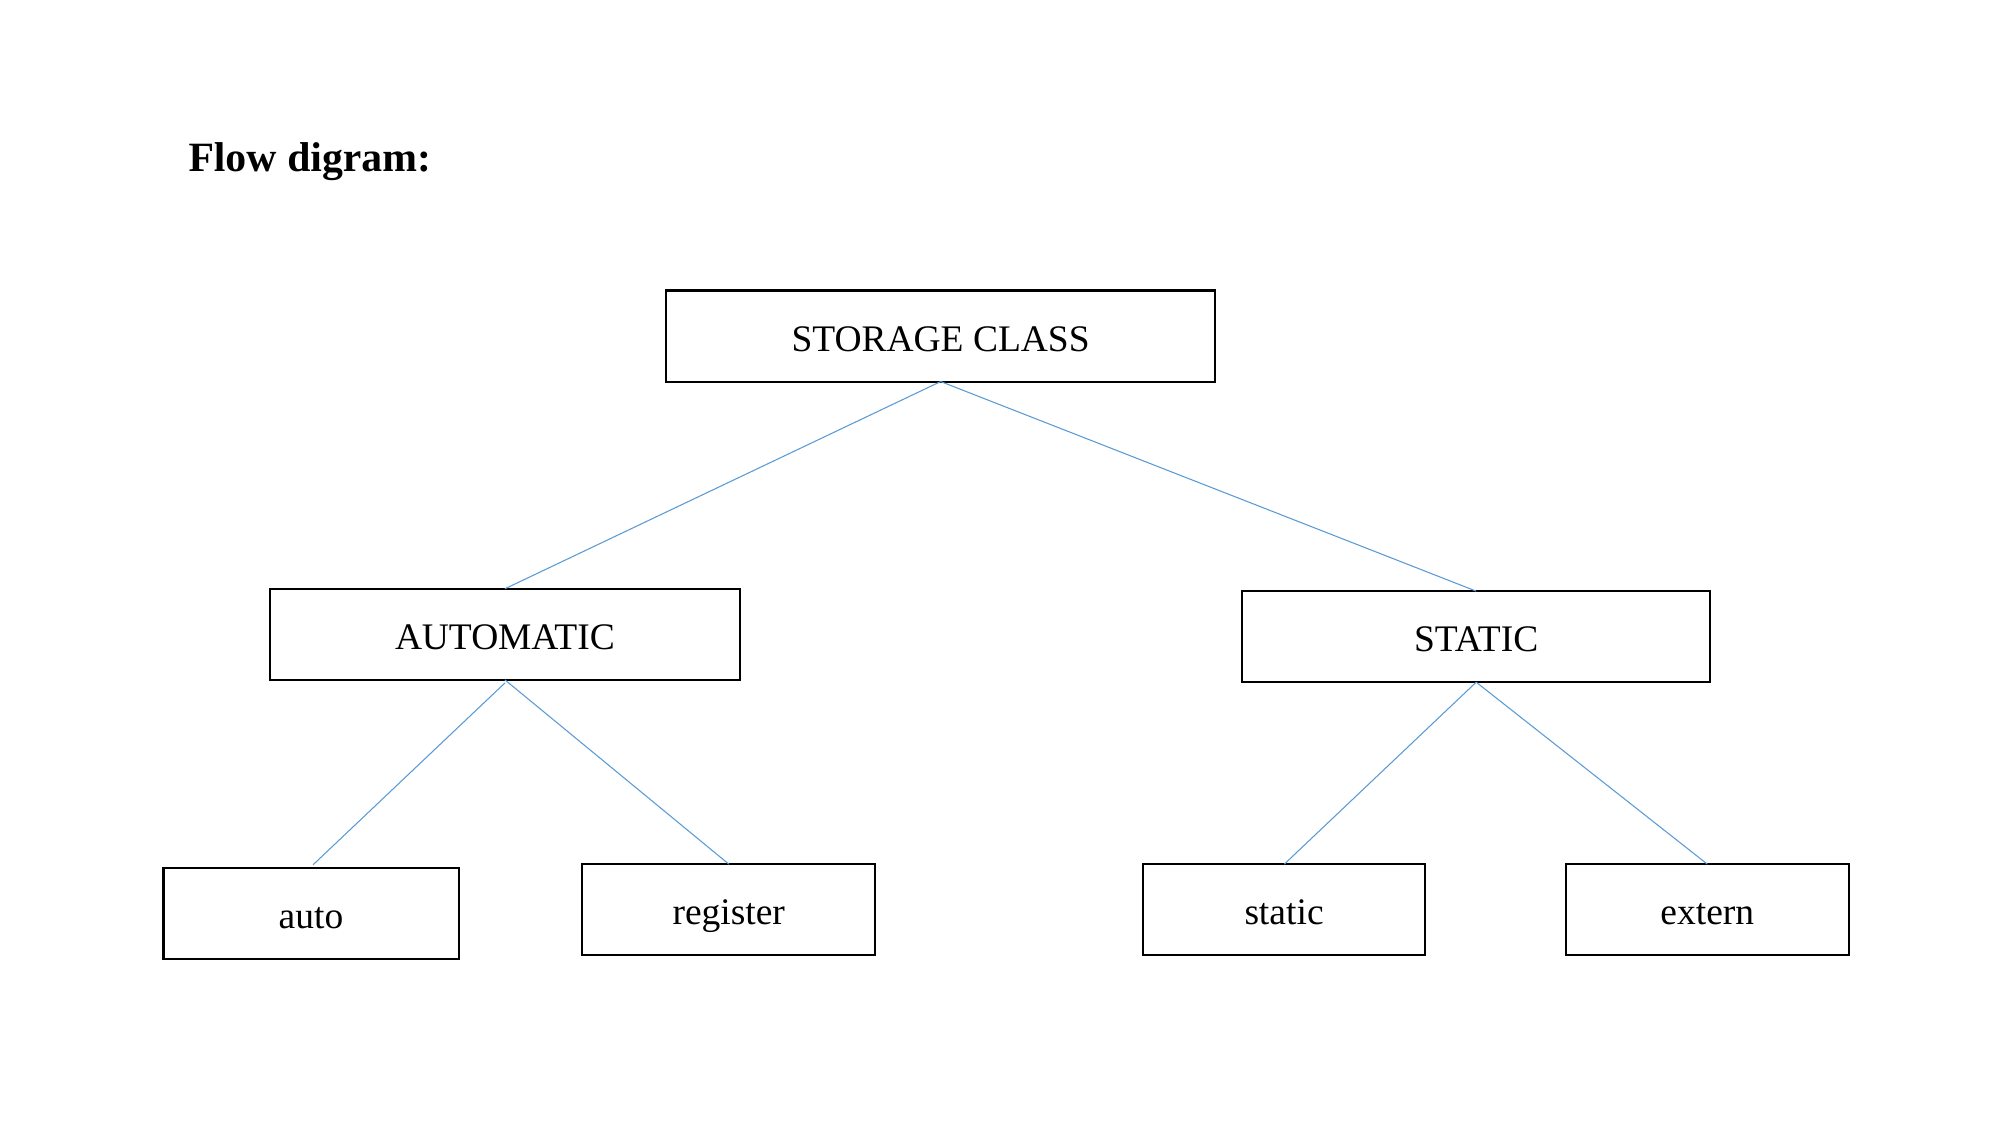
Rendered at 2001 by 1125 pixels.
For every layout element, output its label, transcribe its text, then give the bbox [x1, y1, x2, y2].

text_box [504, 381, 940, 589]
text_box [504, 679, 729, 865]
text_box STORAGE CLASS [665, 289, 1216, 381]
text_box Flow digram: [173, 122, 505, 188]
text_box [313, 682, 505, 865]
text_box register [581, 863, 876, 956]
text_box static [1142, 863, 1426, 956]
text_box extern [1565, 863, 1850, 956]
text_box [940, 381, 1477, 592]
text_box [1284, 682, 1477, 865]
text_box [1477, 682, 1708, 865]
text_box STATIC [1241, 590, 1711, 683]
text_box auto [162, 867, 460, 960]
text_box AUTOMATIC [269, 588, 741, 681]
